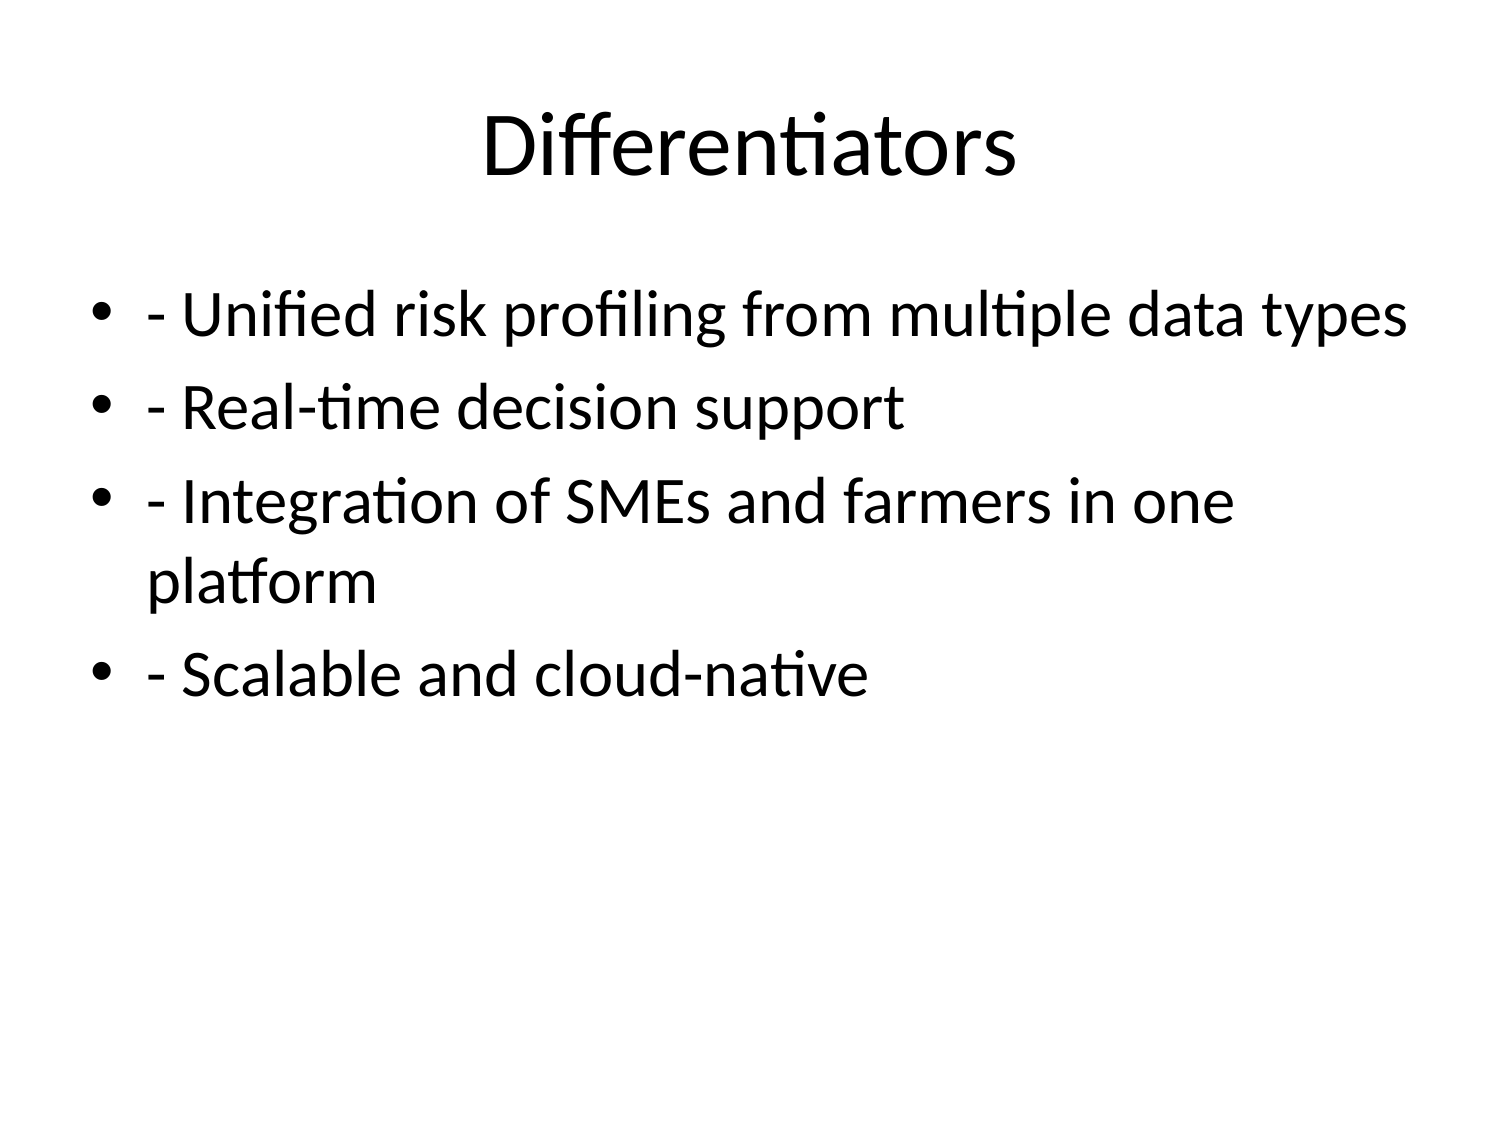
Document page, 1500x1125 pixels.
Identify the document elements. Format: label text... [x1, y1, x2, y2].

title Differentiators [75, 45, 1425, 233]
list - Unified risk profiling from multiple data types - Real-time decision support - Integration of SMEs and farmers in one platform - Scalable and cloud-native [75, 262, 1425, 1005]
